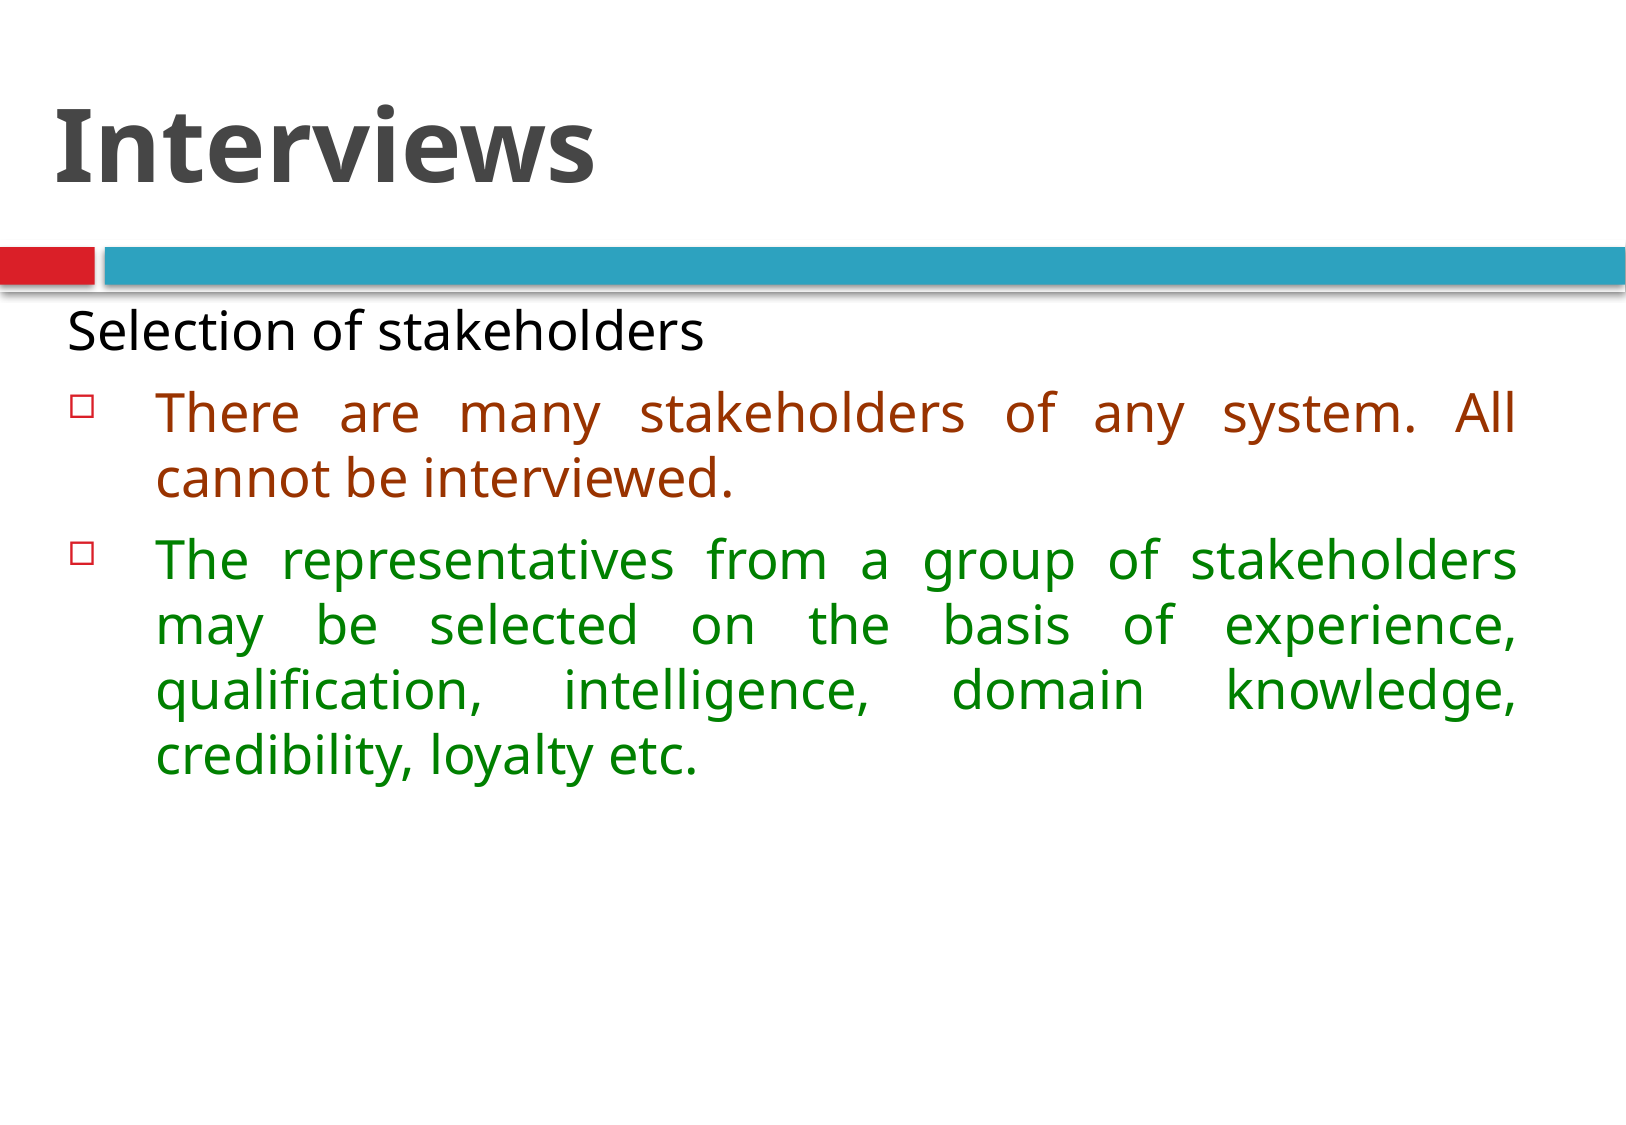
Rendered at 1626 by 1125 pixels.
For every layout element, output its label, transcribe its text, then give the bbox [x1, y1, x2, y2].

list Selection of stakeholders There are many stakeholders of any system. All cannot be interviewed. The representatives from a group of stakeholders may be selected on the basis of experience, qualification, intelligence, domain knowledge, credibility, loyalty etc. [49, 287, 1538, 951]
title Interviews [37, 49, 1558, 212]
